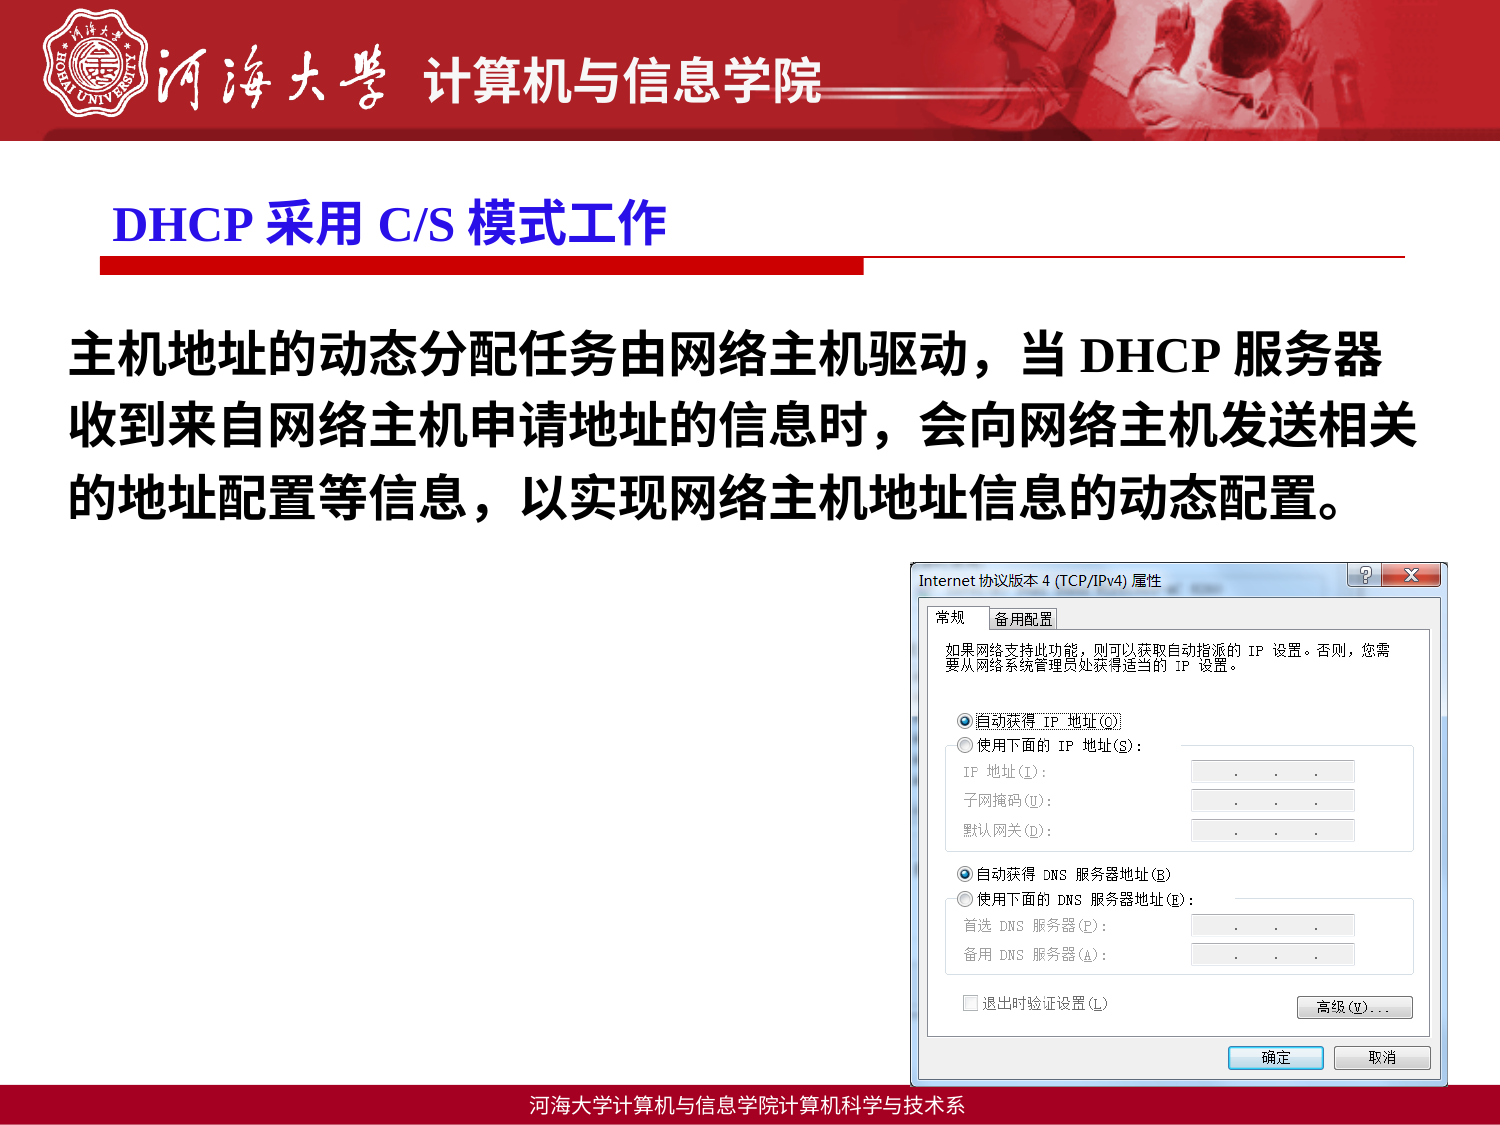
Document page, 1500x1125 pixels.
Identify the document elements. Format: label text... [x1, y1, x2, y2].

picture [0, 0, 1500, 141]
picture [910, 562, 1449, 1087]
text_box 主机地址的动态分配任务由网络主机驱动，当DHCP服务器收到来自网络主机申请地址的信息时，会向网络主机发送相关的地址配置等信息，以实现网络主机地址信息的动态配置。 [53, 302, 1448, 534]
text_box DHCP采用C/S模式工作 [76, 184, 703, 260]
